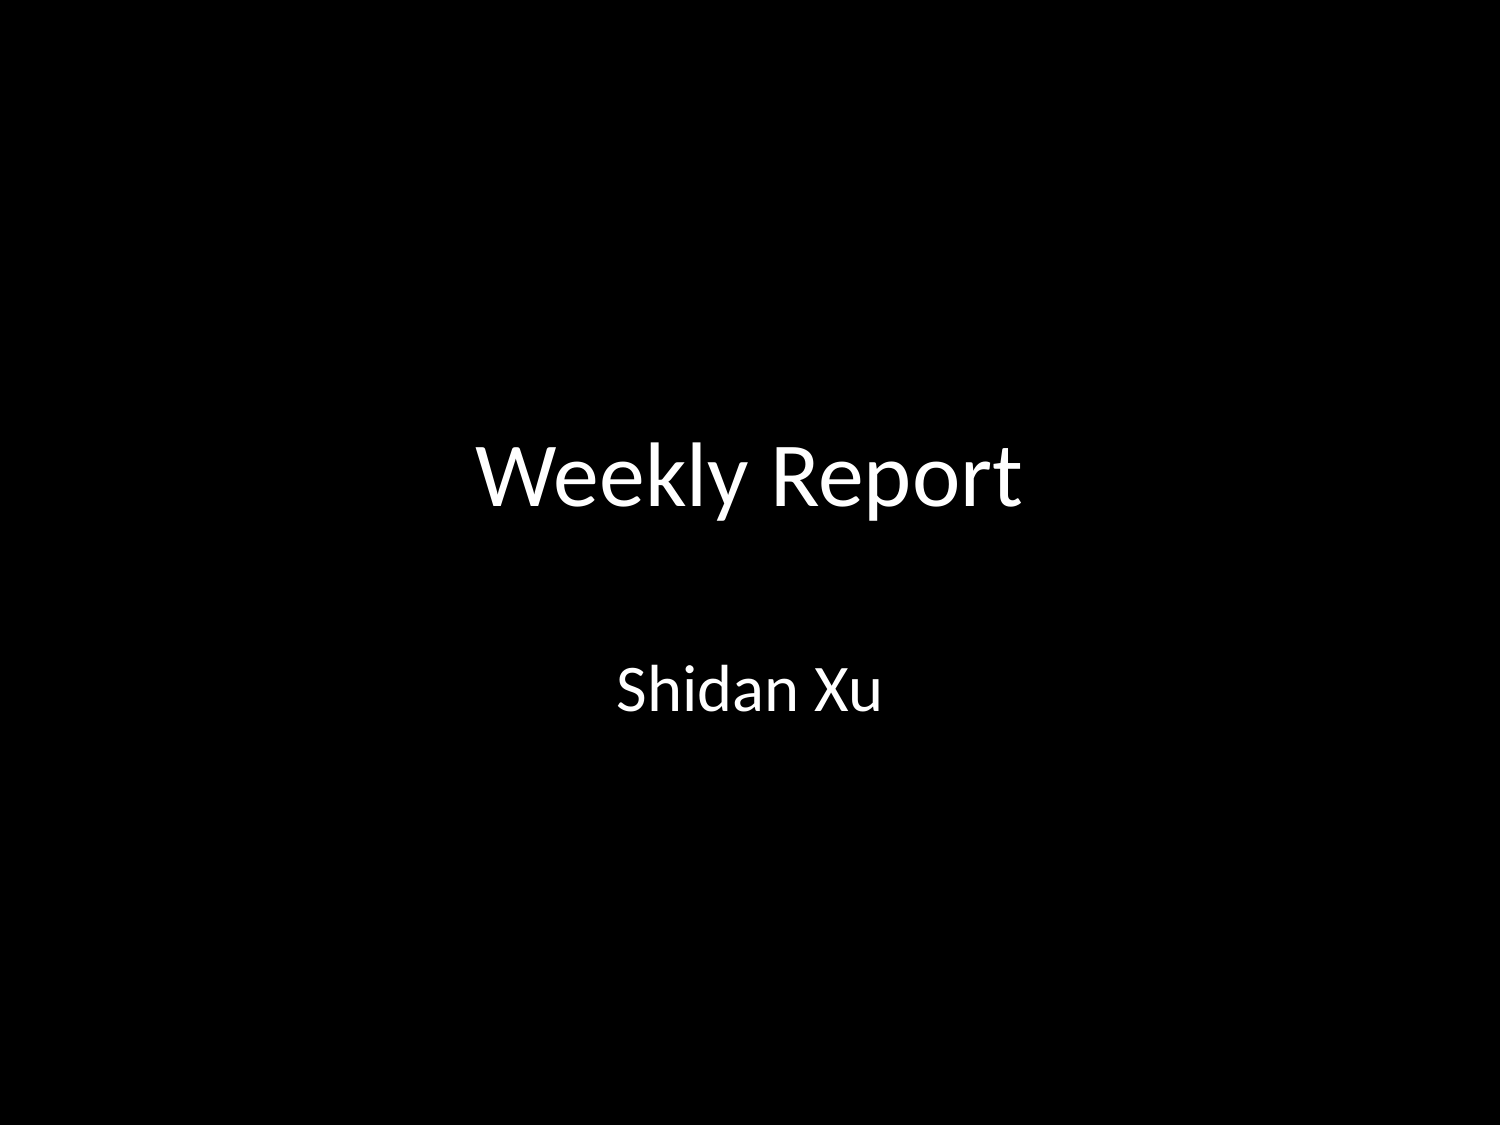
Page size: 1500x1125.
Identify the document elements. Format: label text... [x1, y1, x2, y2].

title Weekly Report [112, 349, 1388, 591]
subtitle Shidan Xu [225, 637, 1275, 925]
